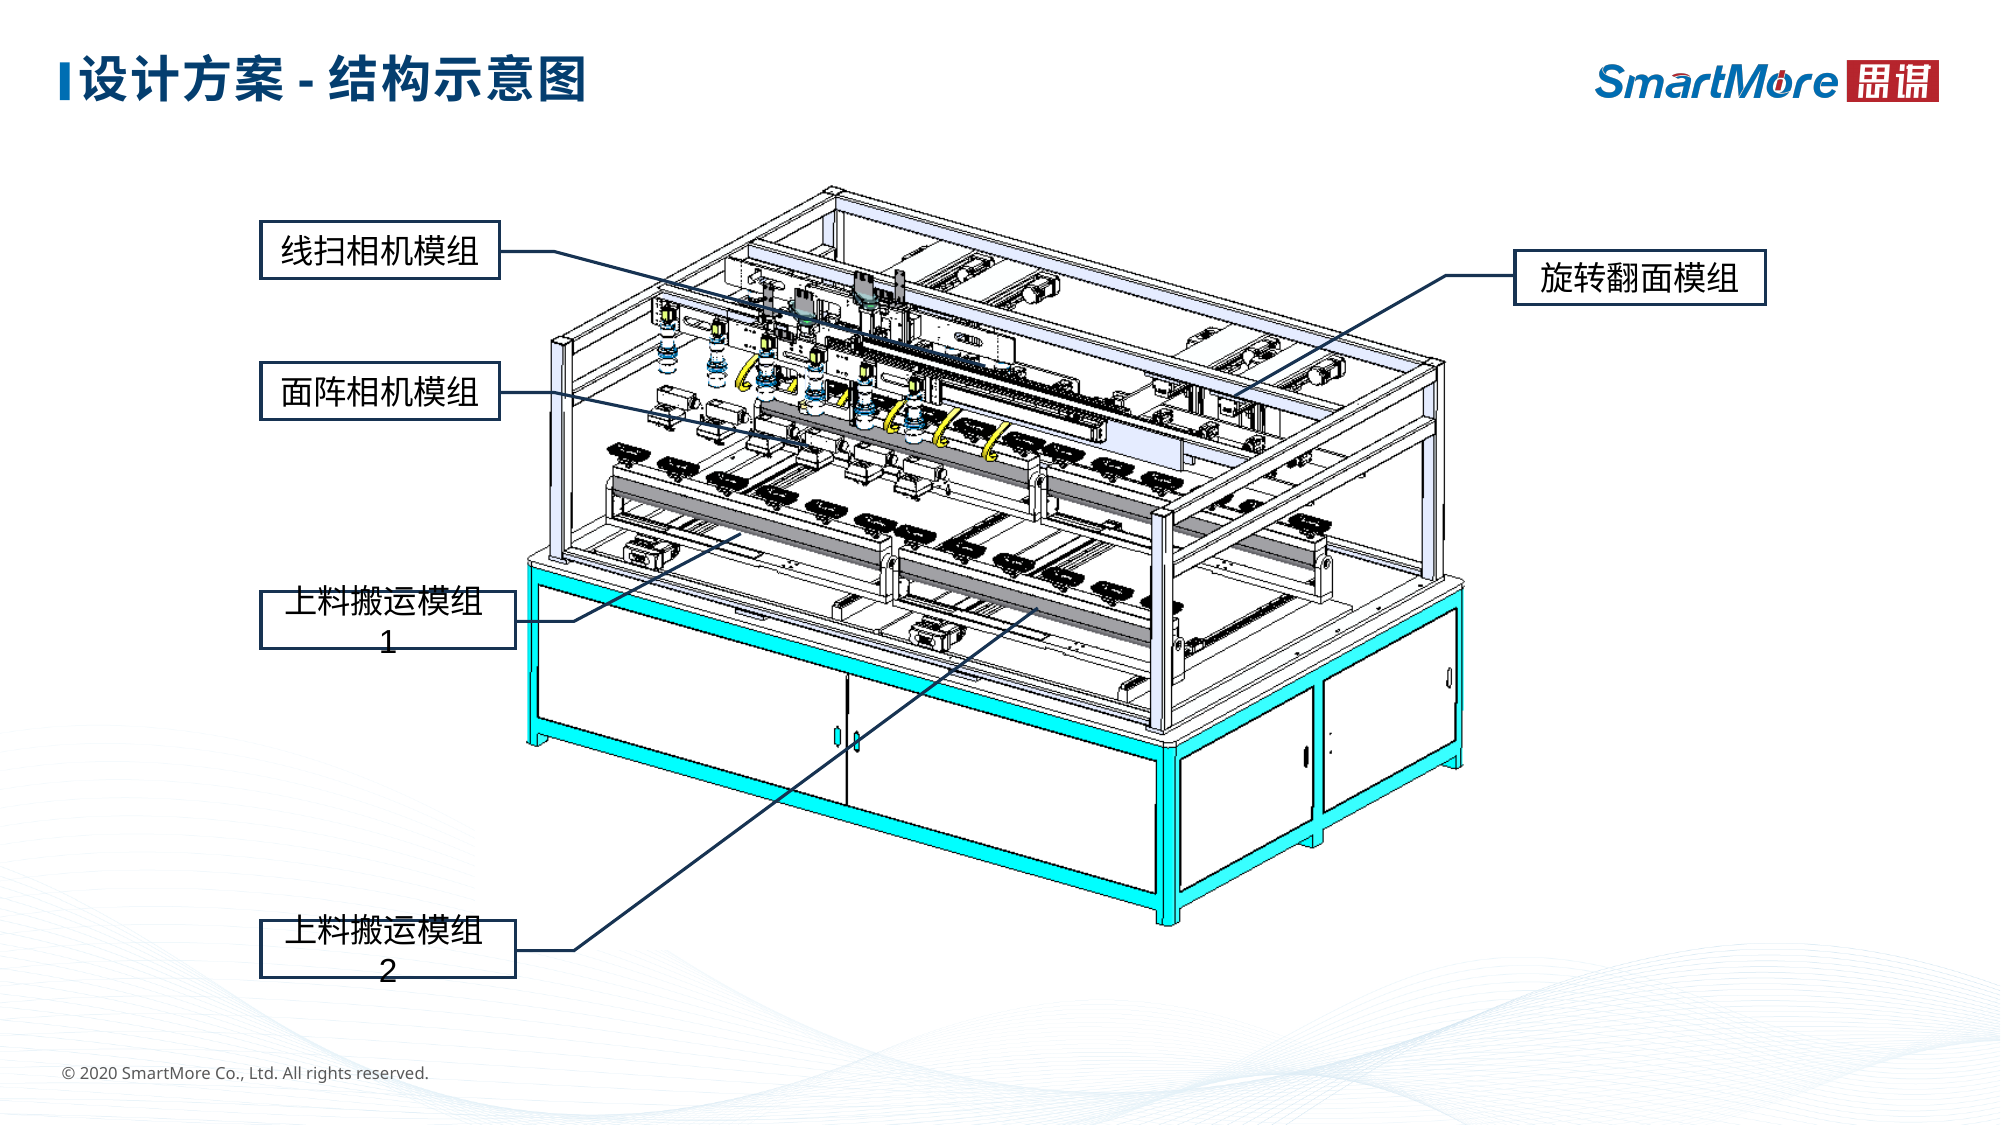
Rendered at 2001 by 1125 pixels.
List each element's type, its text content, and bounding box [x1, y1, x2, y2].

title 设计方案-结构示意图 [78, 47, 1565, 115]
text_box 线扫相机模组 [260, 221, 475, 280]
text_box 面阵相机模组 [260, 362, 475, 421]
text_box 上料搬运模组1 [260, 590, 475, 650]
text_box 旋转翻面模组 [1515, 249, 1766, 305]
text_box 上料搬运模组2 [260, 920, 577, 979]
picture [0, 0, 2001, 1125]
